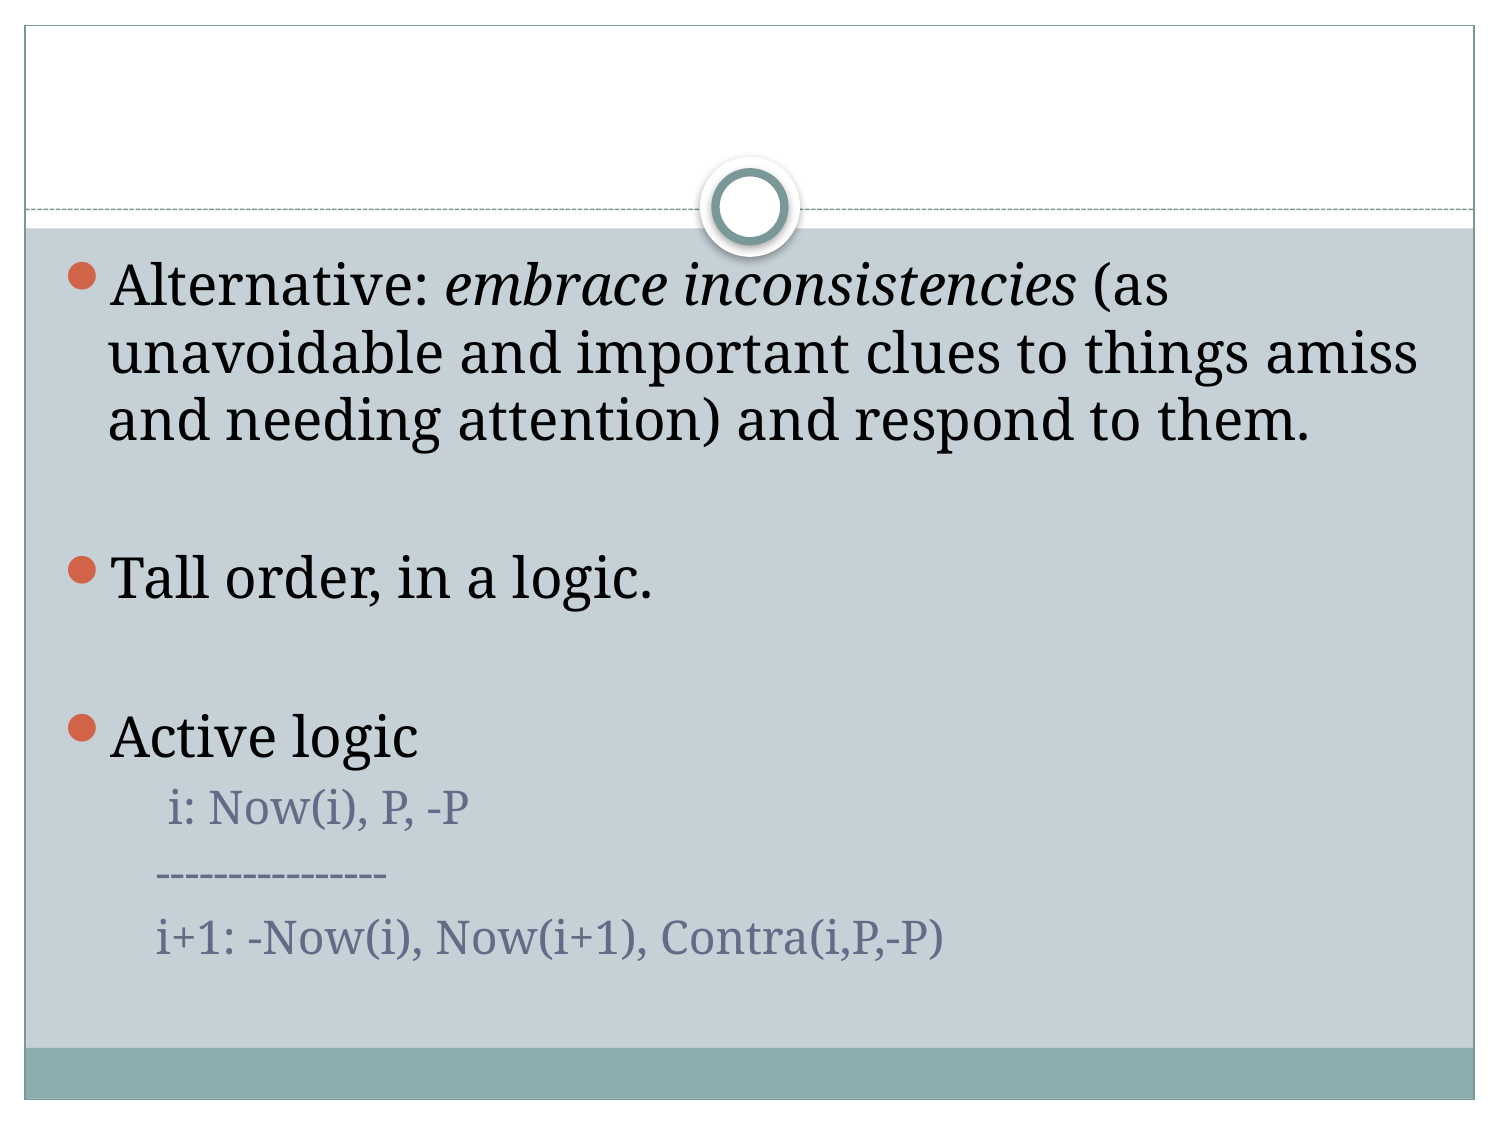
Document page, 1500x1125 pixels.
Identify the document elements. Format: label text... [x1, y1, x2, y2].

list Alternative: embrace inconsistencies (as unavoidable and important clues to things amiss and needing attention) and respond to them. Tall order, in a logic. Active logic i: Now(i), P, -P ---------------- i+1: -Now(i), Now(i+1), Contra(i,P,-P) [49, 162, 1445, 1001]
